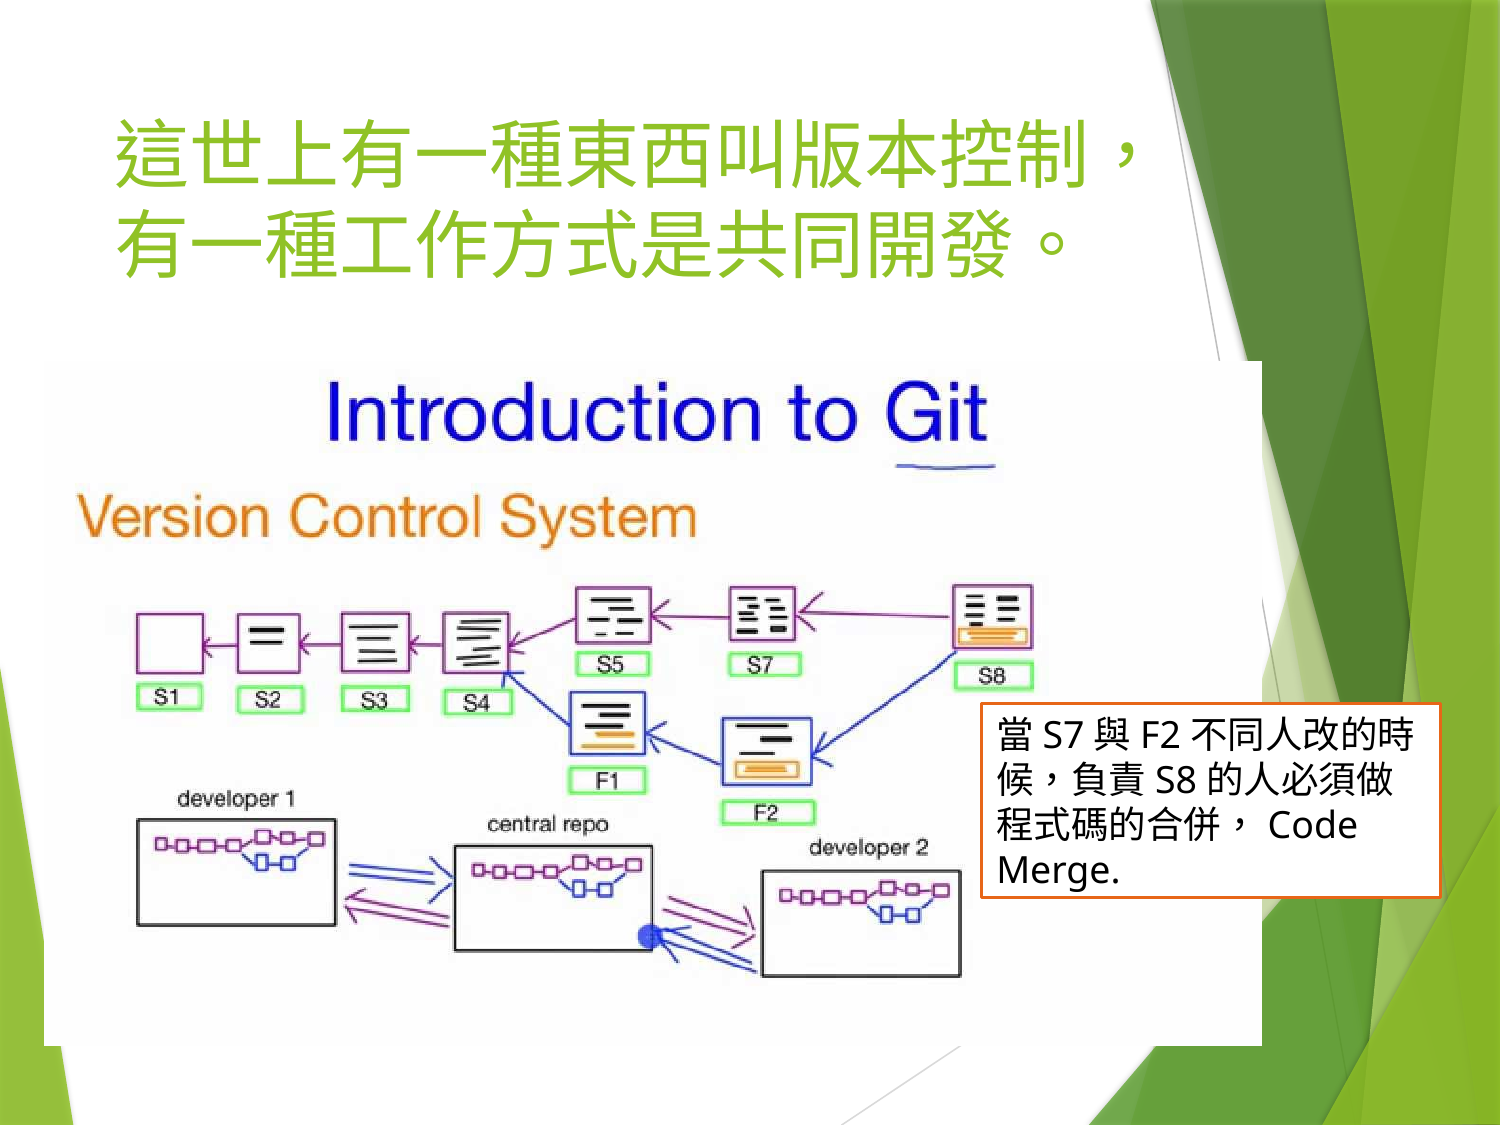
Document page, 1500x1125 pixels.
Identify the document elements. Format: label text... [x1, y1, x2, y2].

text_box 當S7與F2不同人改的時候，負責S8的人必須做程式碼的合併，Code Merge. [1266, 702, 1442, 899]
title 這世上有一種東西叫版本控制，有一種工作方式是共同開發。 [99, 99, 1142, 317]
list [43, 360, 1262, 1046]
